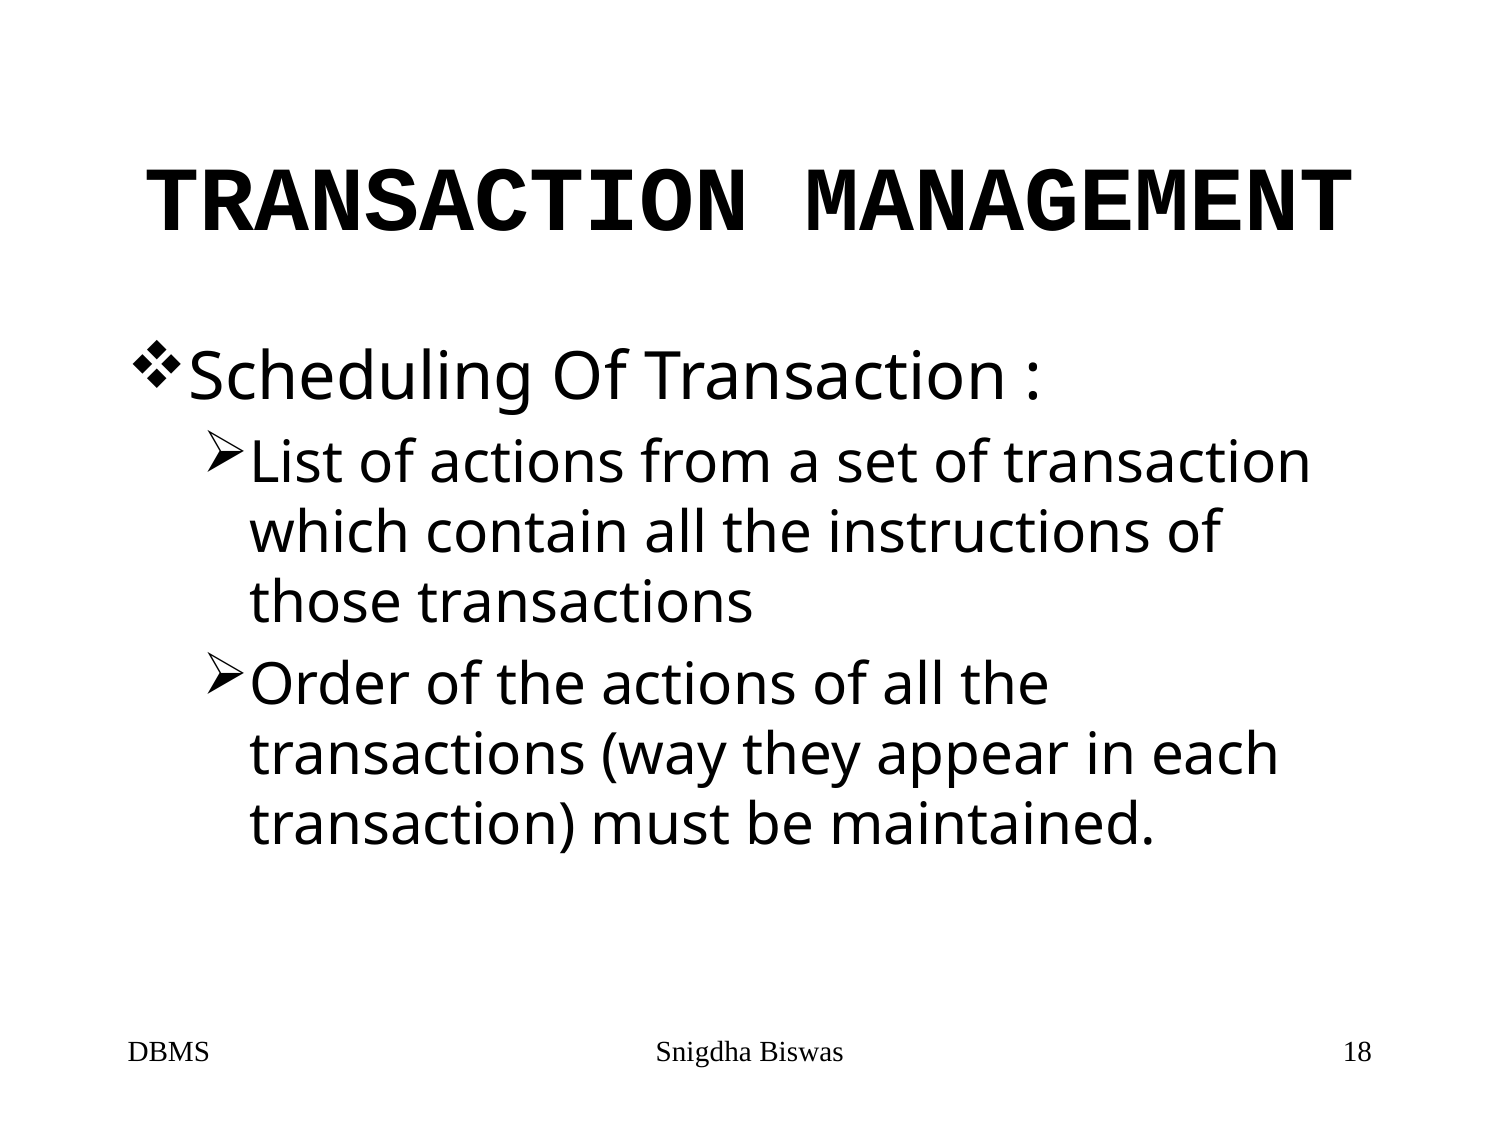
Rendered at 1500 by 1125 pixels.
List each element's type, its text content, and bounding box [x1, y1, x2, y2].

slide_number DBMS [112, 1024, 426, 1101]
footer Snigdha Biswas [512, 1024, 988, 1101]
title TRANSACTION MANAGEMENT [112, 99, 1388, 288]
slide_number 18 [1074, 1024, 1388, 1101]
list Scheduling Of Transaction : List of actions from a set of transaction which contain all the instructions of those transactions Order of the actions of all the transactions (way they appear in each transaction) must be maintained. [112, 324, 1388, 1001]
